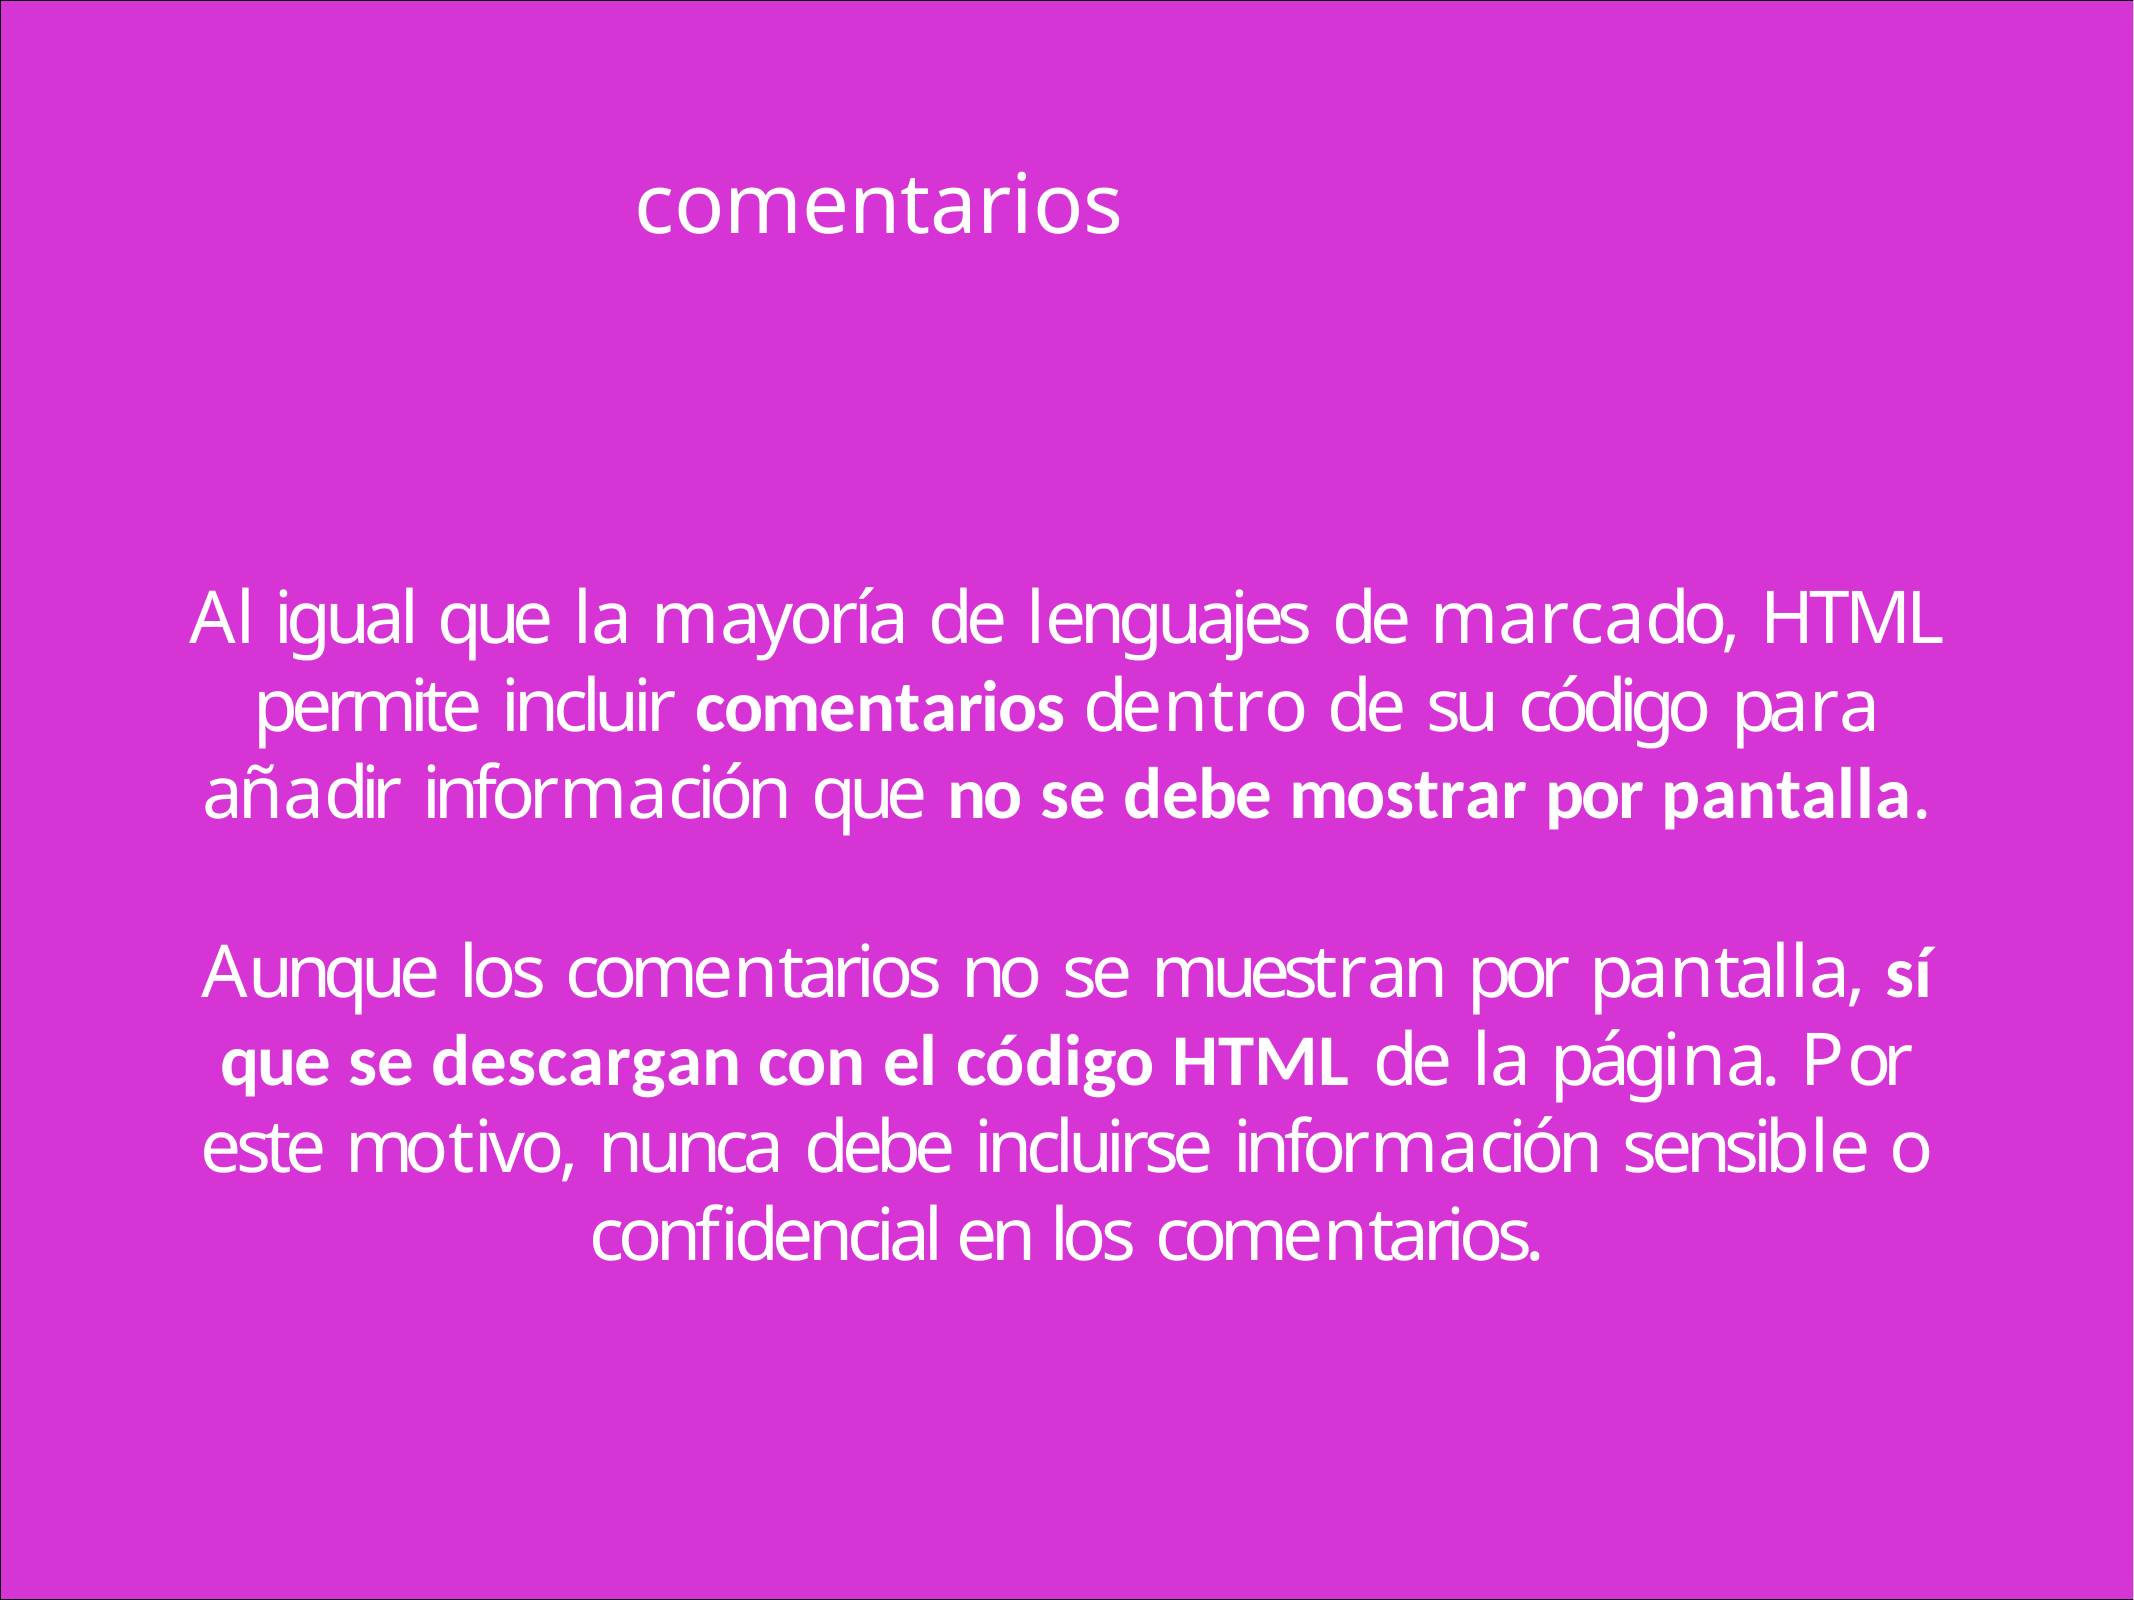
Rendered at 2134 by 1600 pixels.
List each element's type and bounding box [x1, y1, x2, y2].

text_box [0, 0, 2134, 1600]
